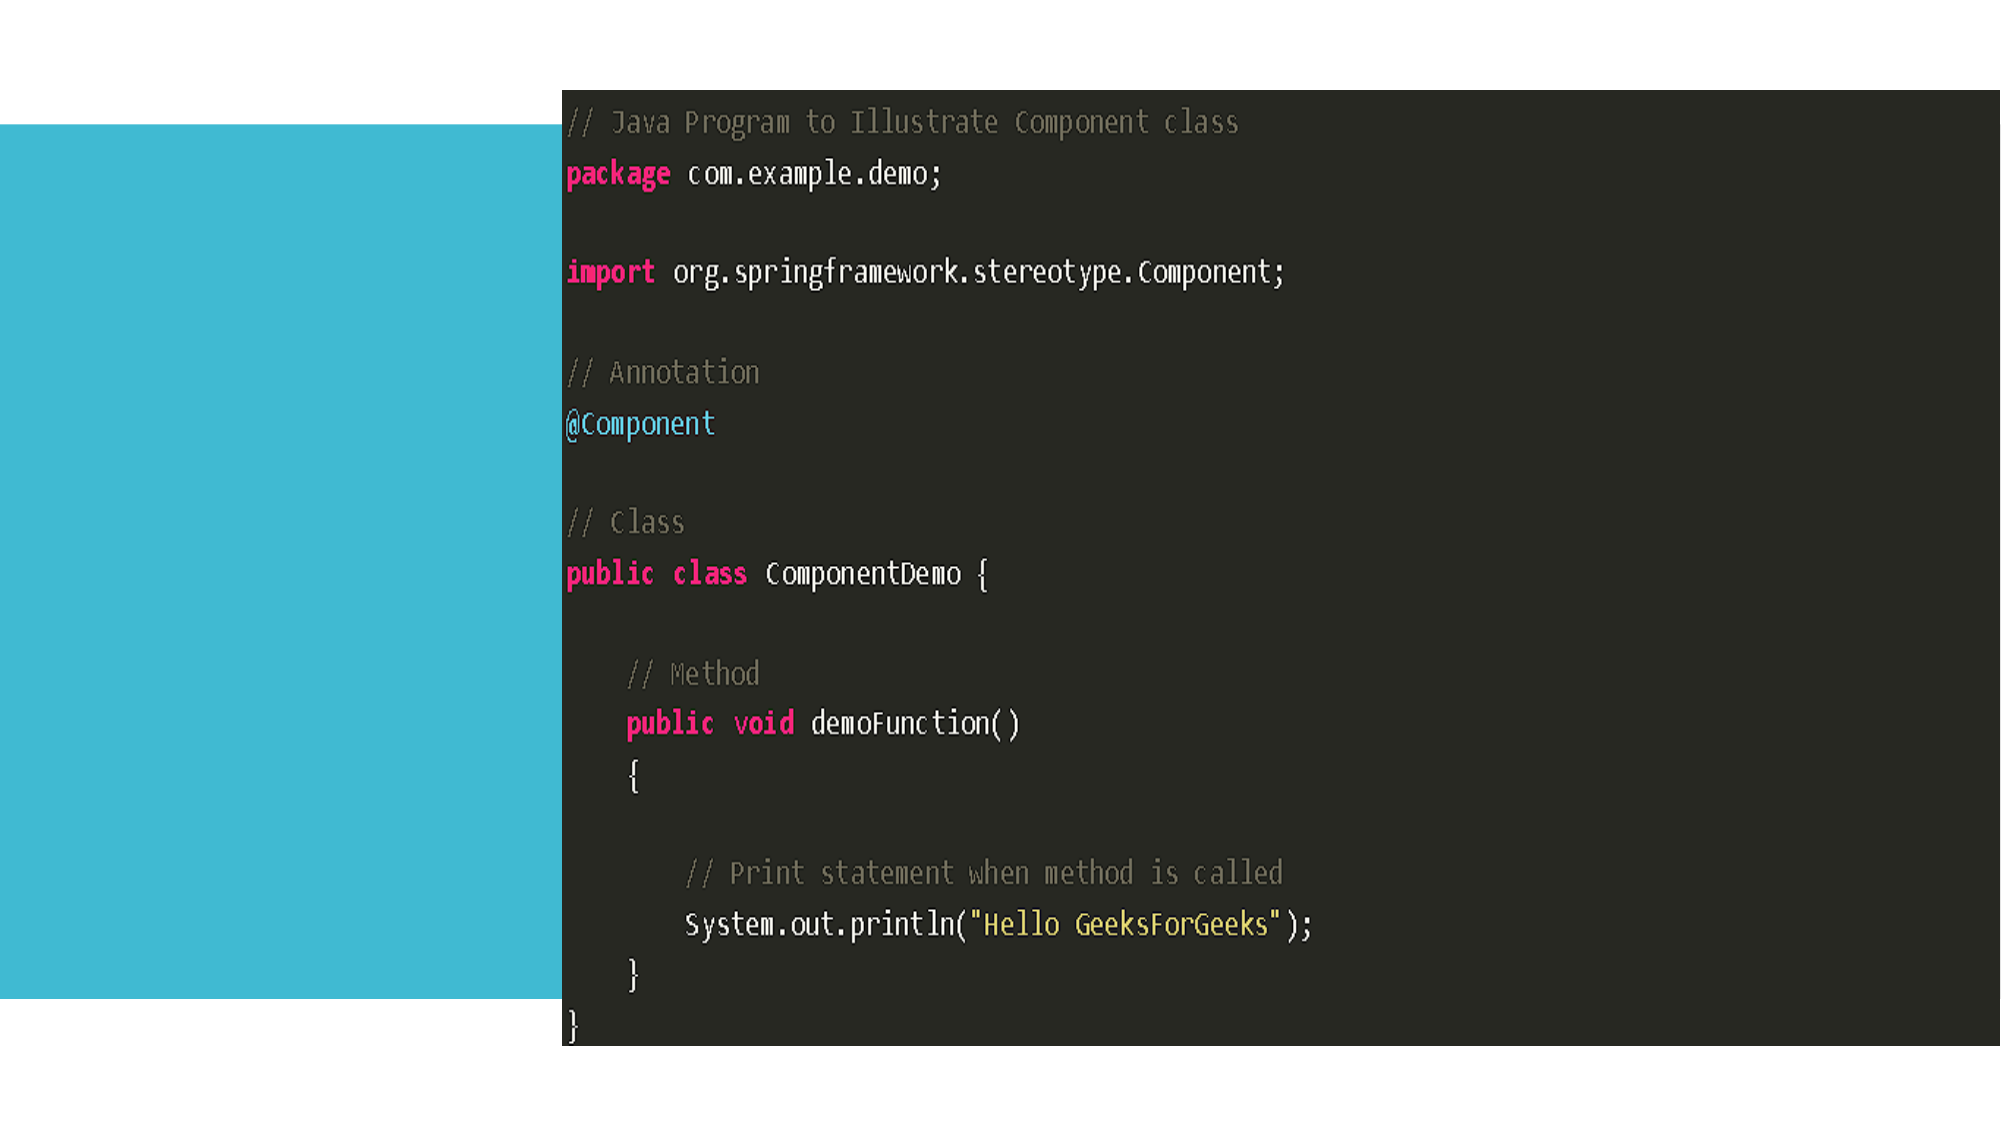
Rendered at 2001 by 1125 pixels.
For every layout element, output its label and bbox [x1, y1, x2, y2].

list [562, 90, 2000, 1046]
